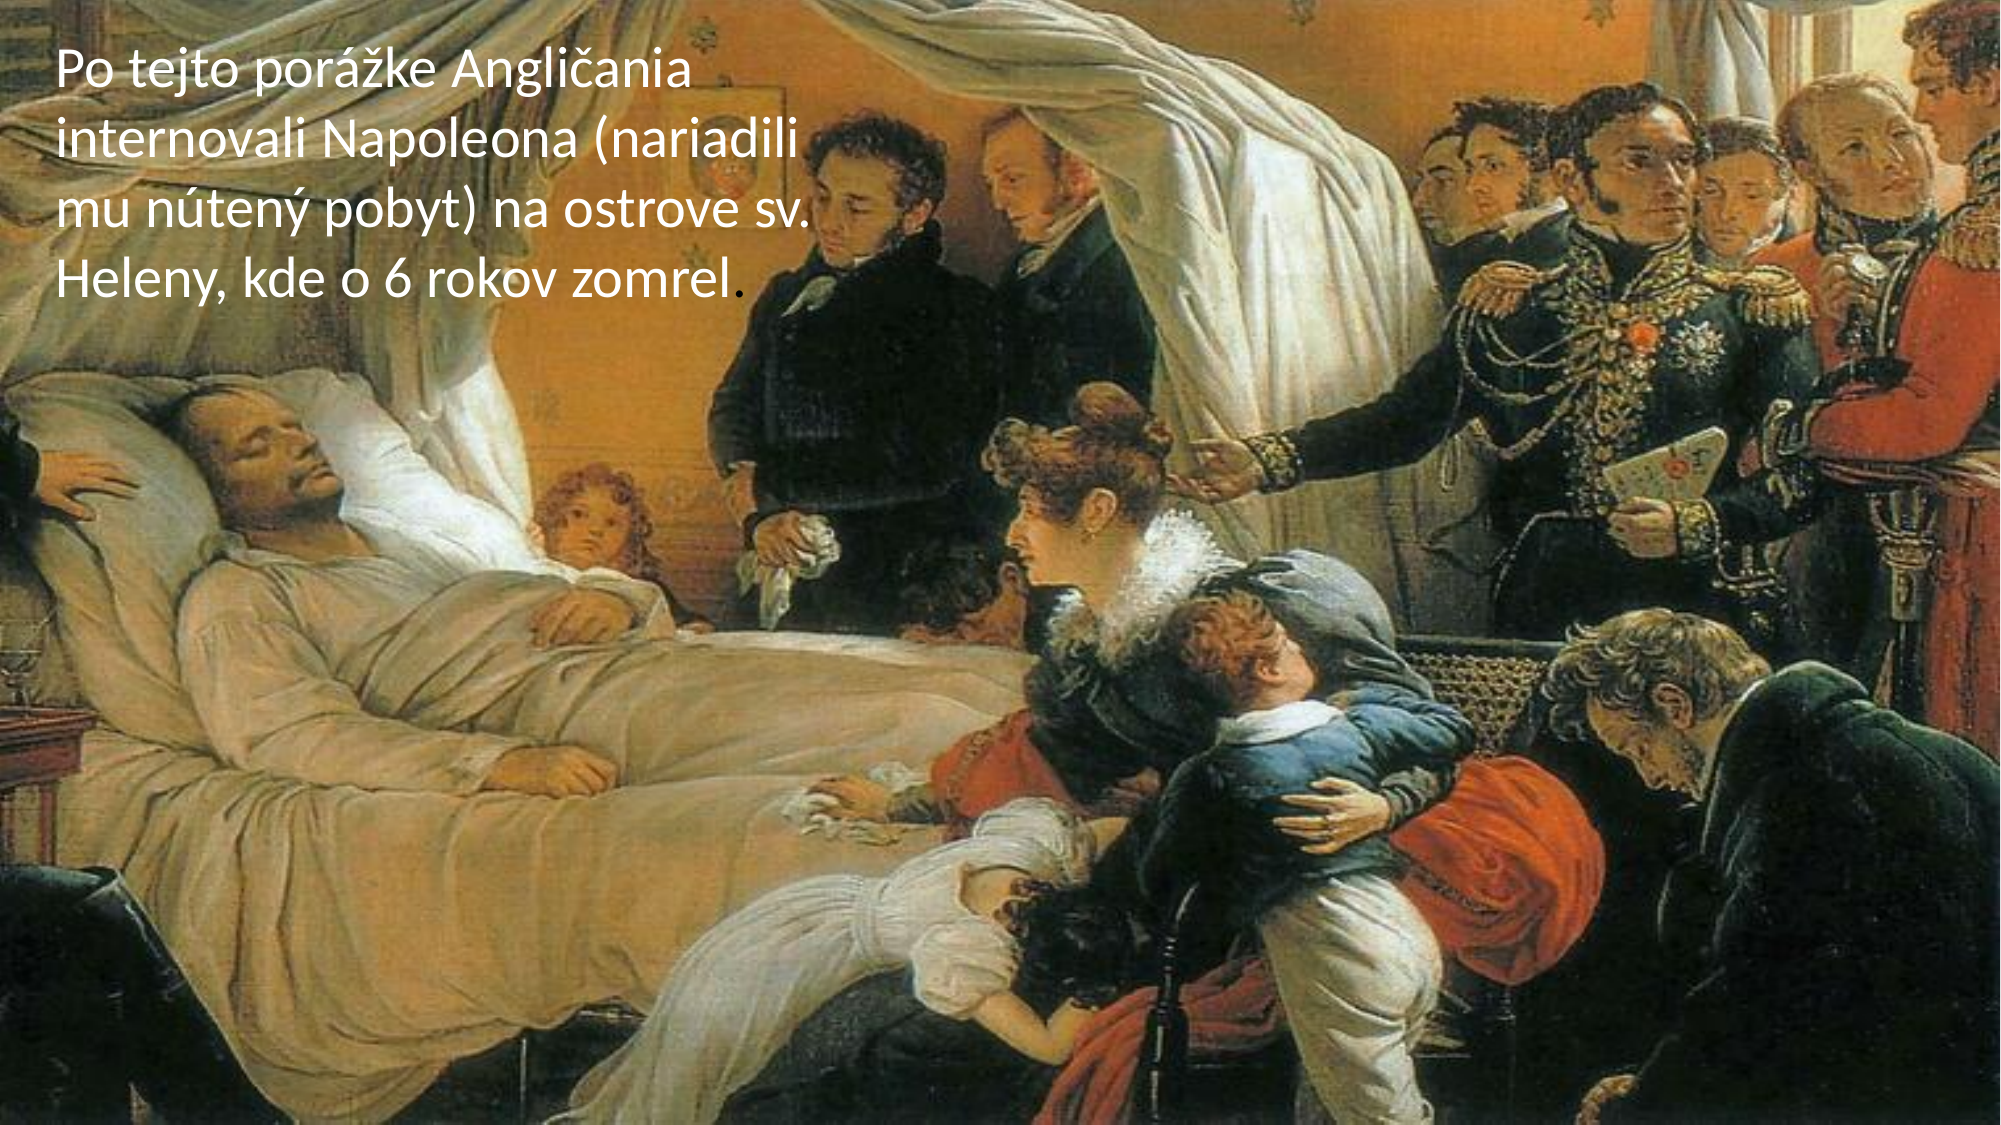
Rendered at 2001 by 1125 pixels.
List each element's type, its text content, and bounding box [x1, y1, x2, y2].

picture [0, 0, 2001, 1125]
text_box Po tejto porážke Angličania internovali Napoleona (nariadili mu nútený pobyt) na ostrove sv. Heleny, kde o 6 rokov zomrel. [40, 21, 835, 317]
